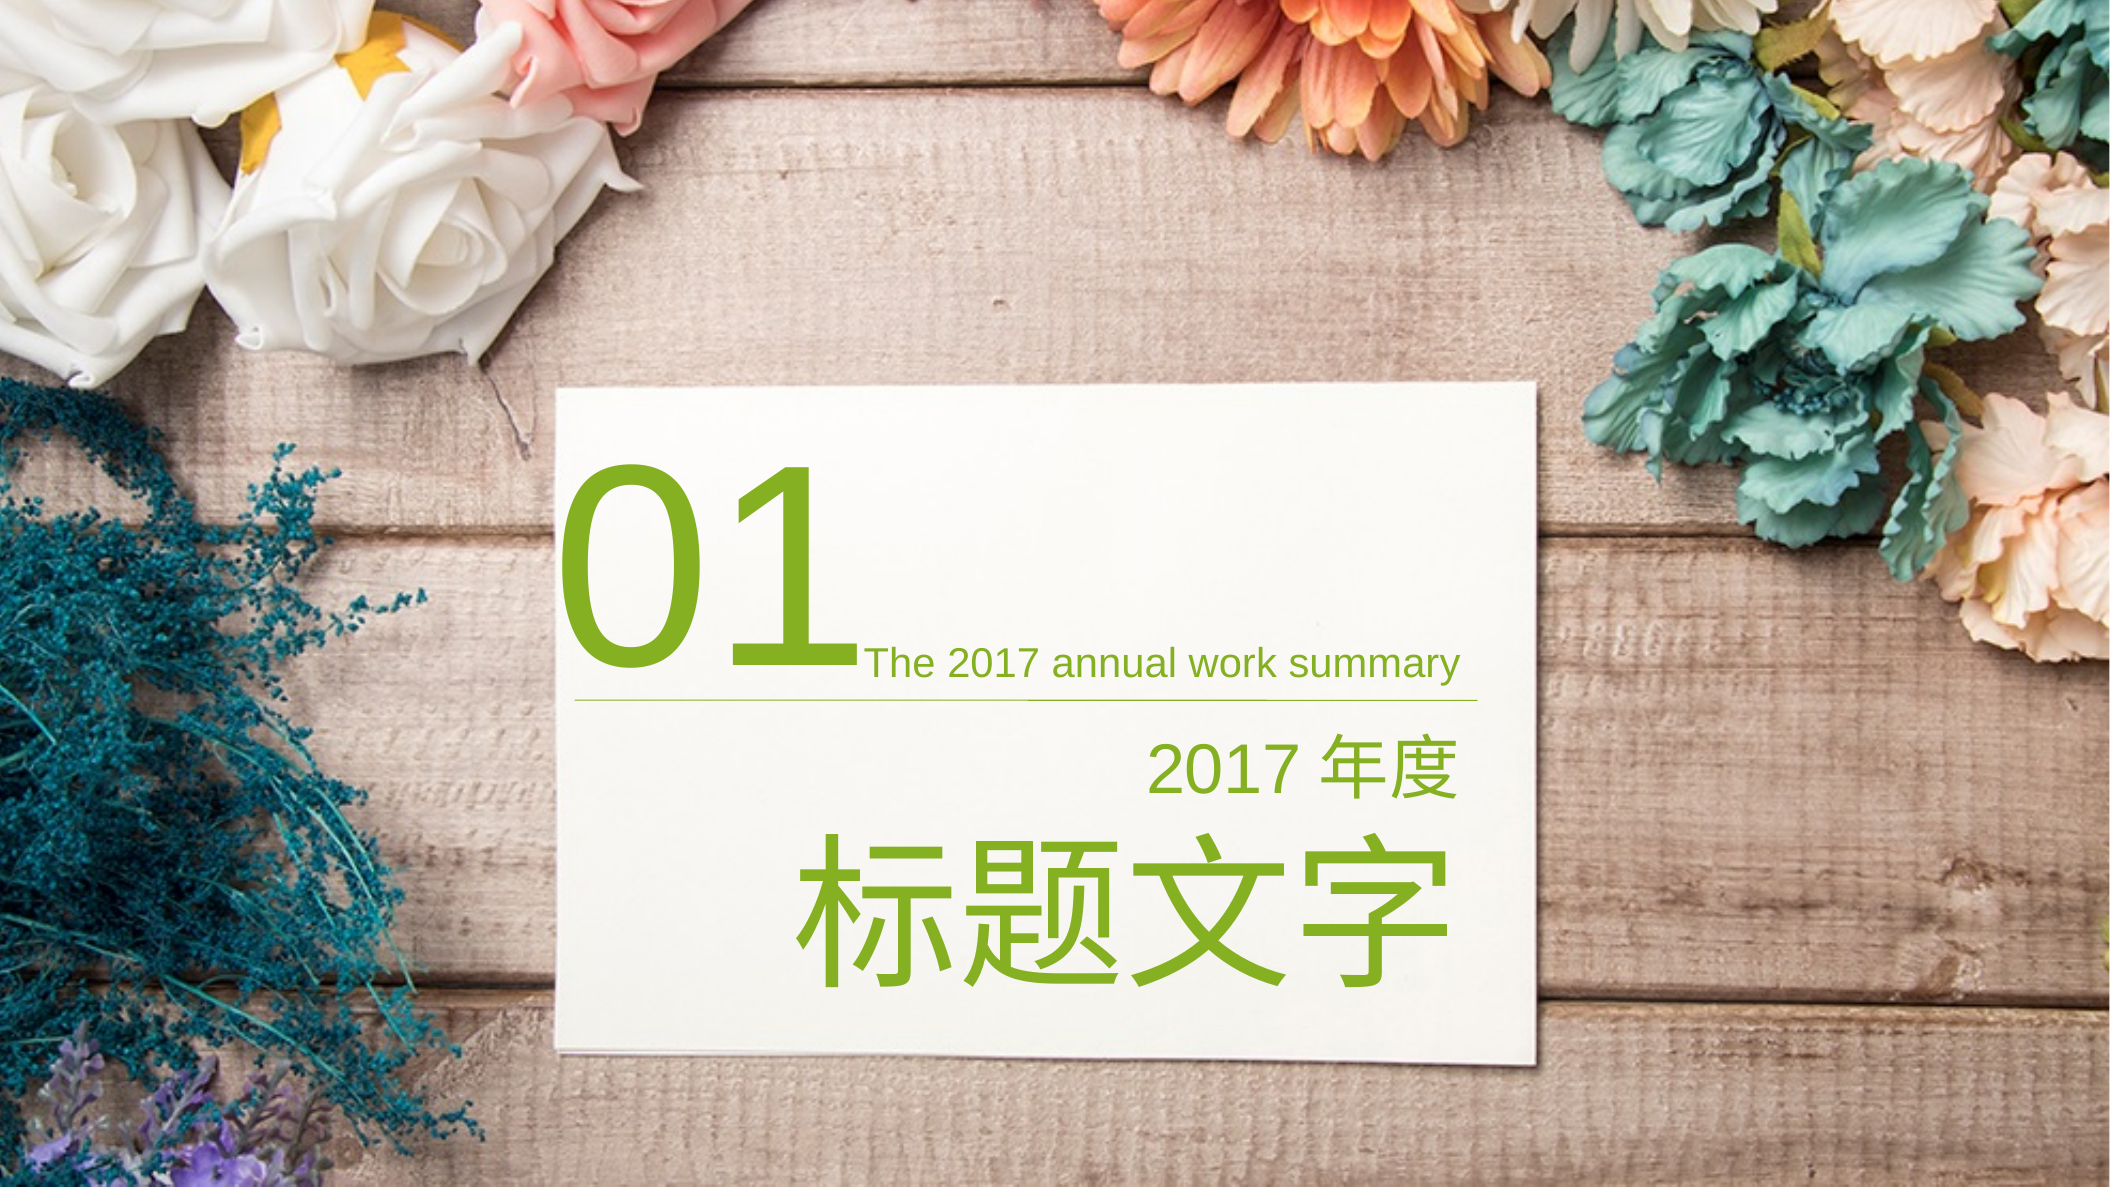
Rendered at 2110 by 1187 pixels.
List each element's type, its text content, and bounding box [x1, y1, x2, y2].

text_box The 2017 annual work summary [887, 628, 1476, 694]
text_box [0, 0, 2110, 1187]
text_box 01 [536, 370, 887, 731]
text_box 2017年度 标题文字 [777, 715, 1475, 1015]
